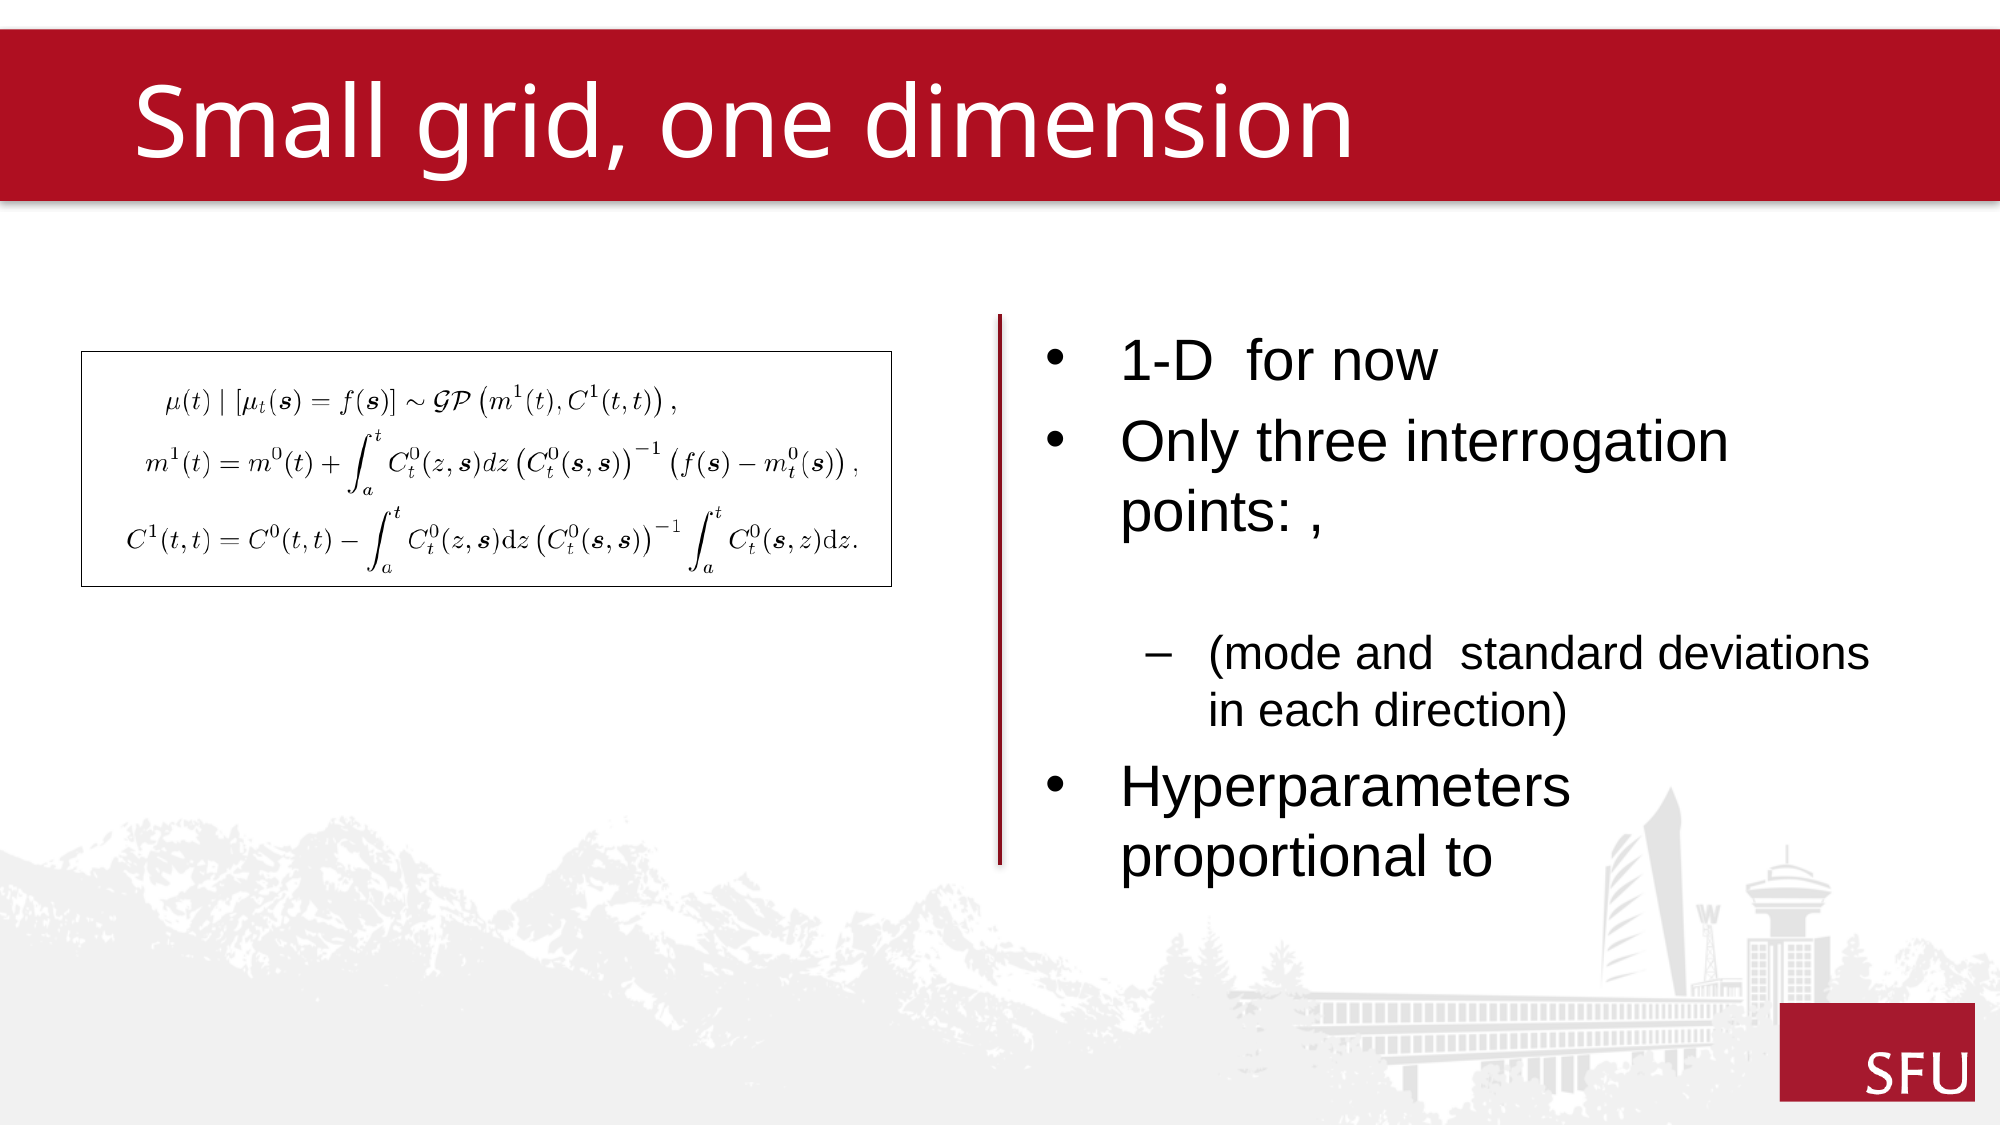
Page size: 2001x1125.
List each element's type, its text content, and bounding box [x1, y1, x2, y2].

text_box Small grid, one dimension [118, 50, 1919, 181]
text_box [0, 29, 2000, 202]
picture [81, 351, 892, 587]
picture [1779, 1003, 1975, 1102]
